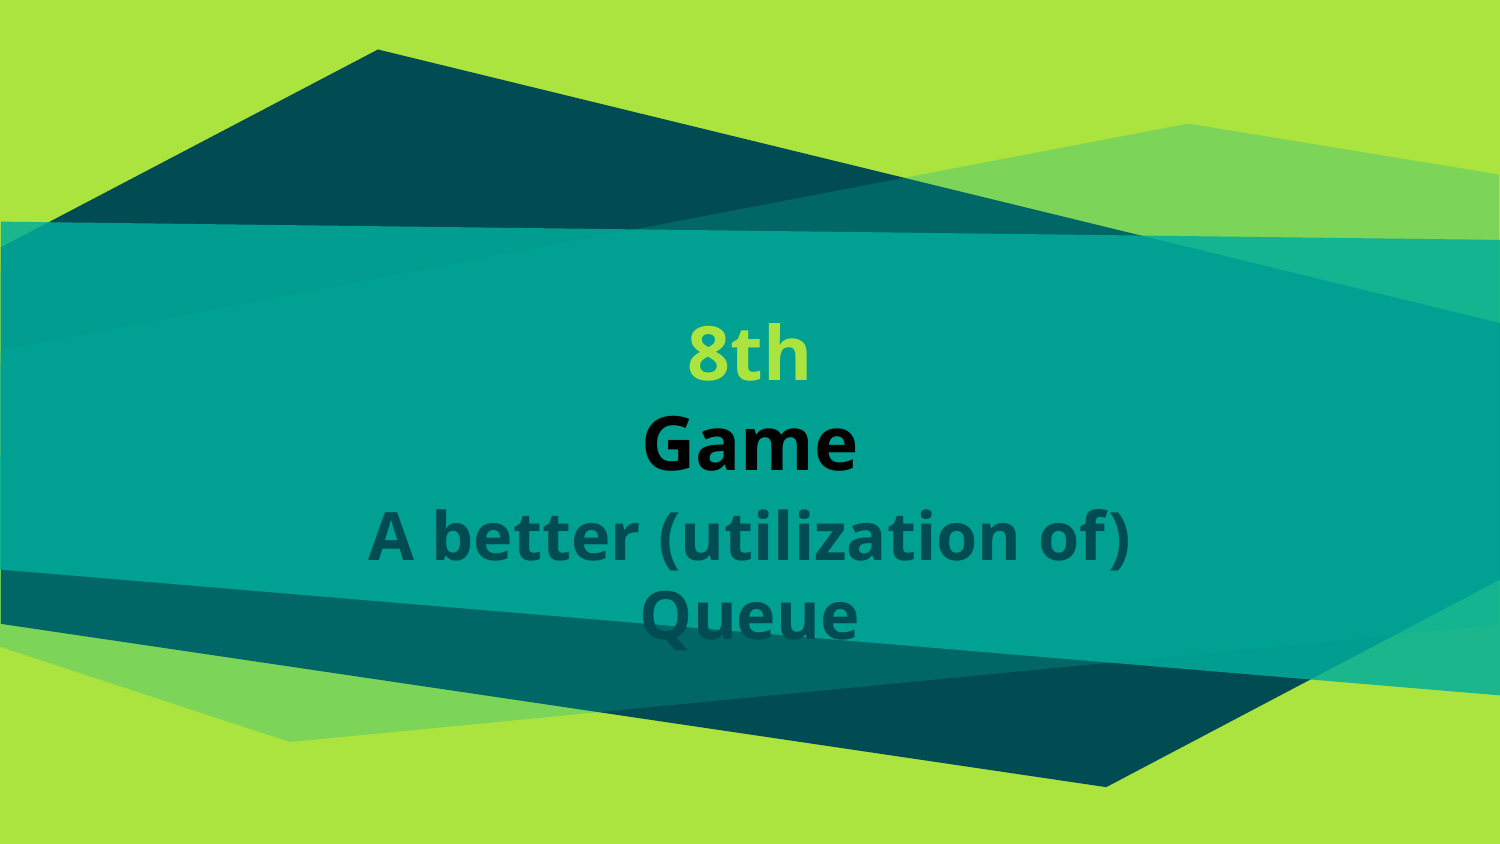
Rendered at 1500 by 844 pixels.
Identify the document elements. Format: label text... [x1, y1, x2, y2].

title 8th Game [297, 309, 1203, 478]
subtitle A better (utilization of) Queue [297, 478, 1203, 608]
